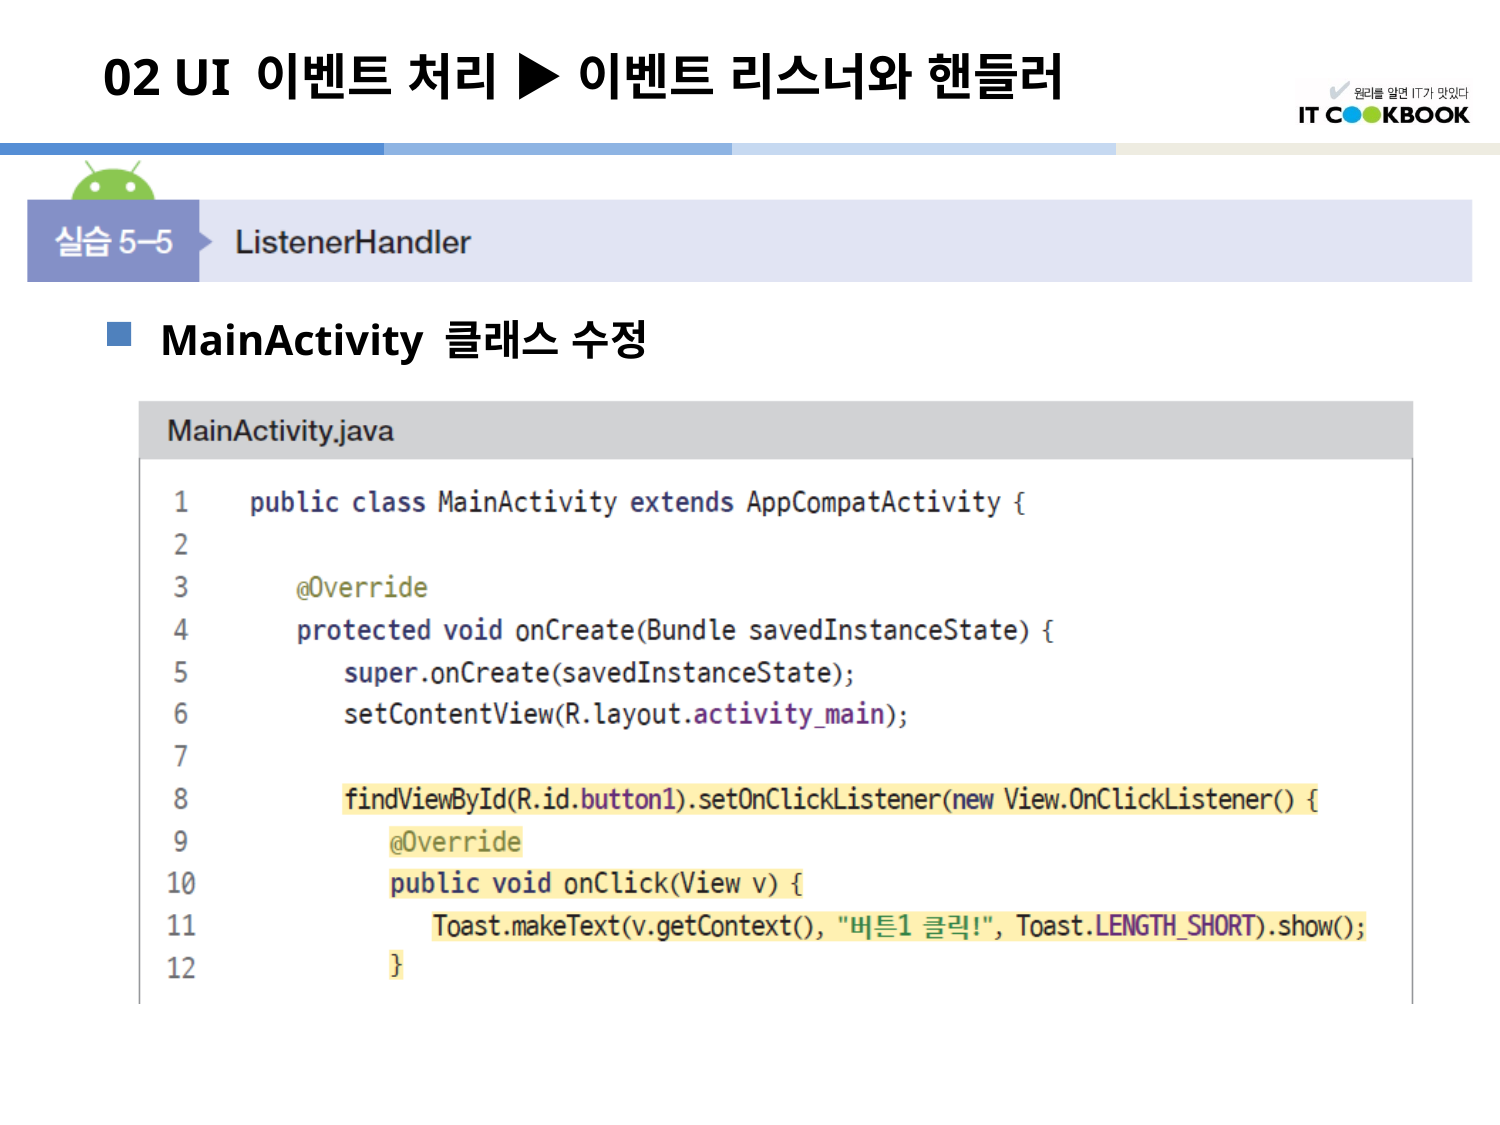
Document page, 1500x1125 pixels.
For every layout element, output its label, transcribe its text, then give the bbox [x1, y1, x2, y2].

picture [129, 396, 1439, 1004]
list MainActivity 클래스 수정 [88, 291, 1436, 1083]
title 02 UI 이벤트 처리 ▶ 이벤트 리스너와 핸들러 [88, 30, 1330, 121]
picture [26, 159, 1474, 282]
picture [1295, 78, 1473, 125]
